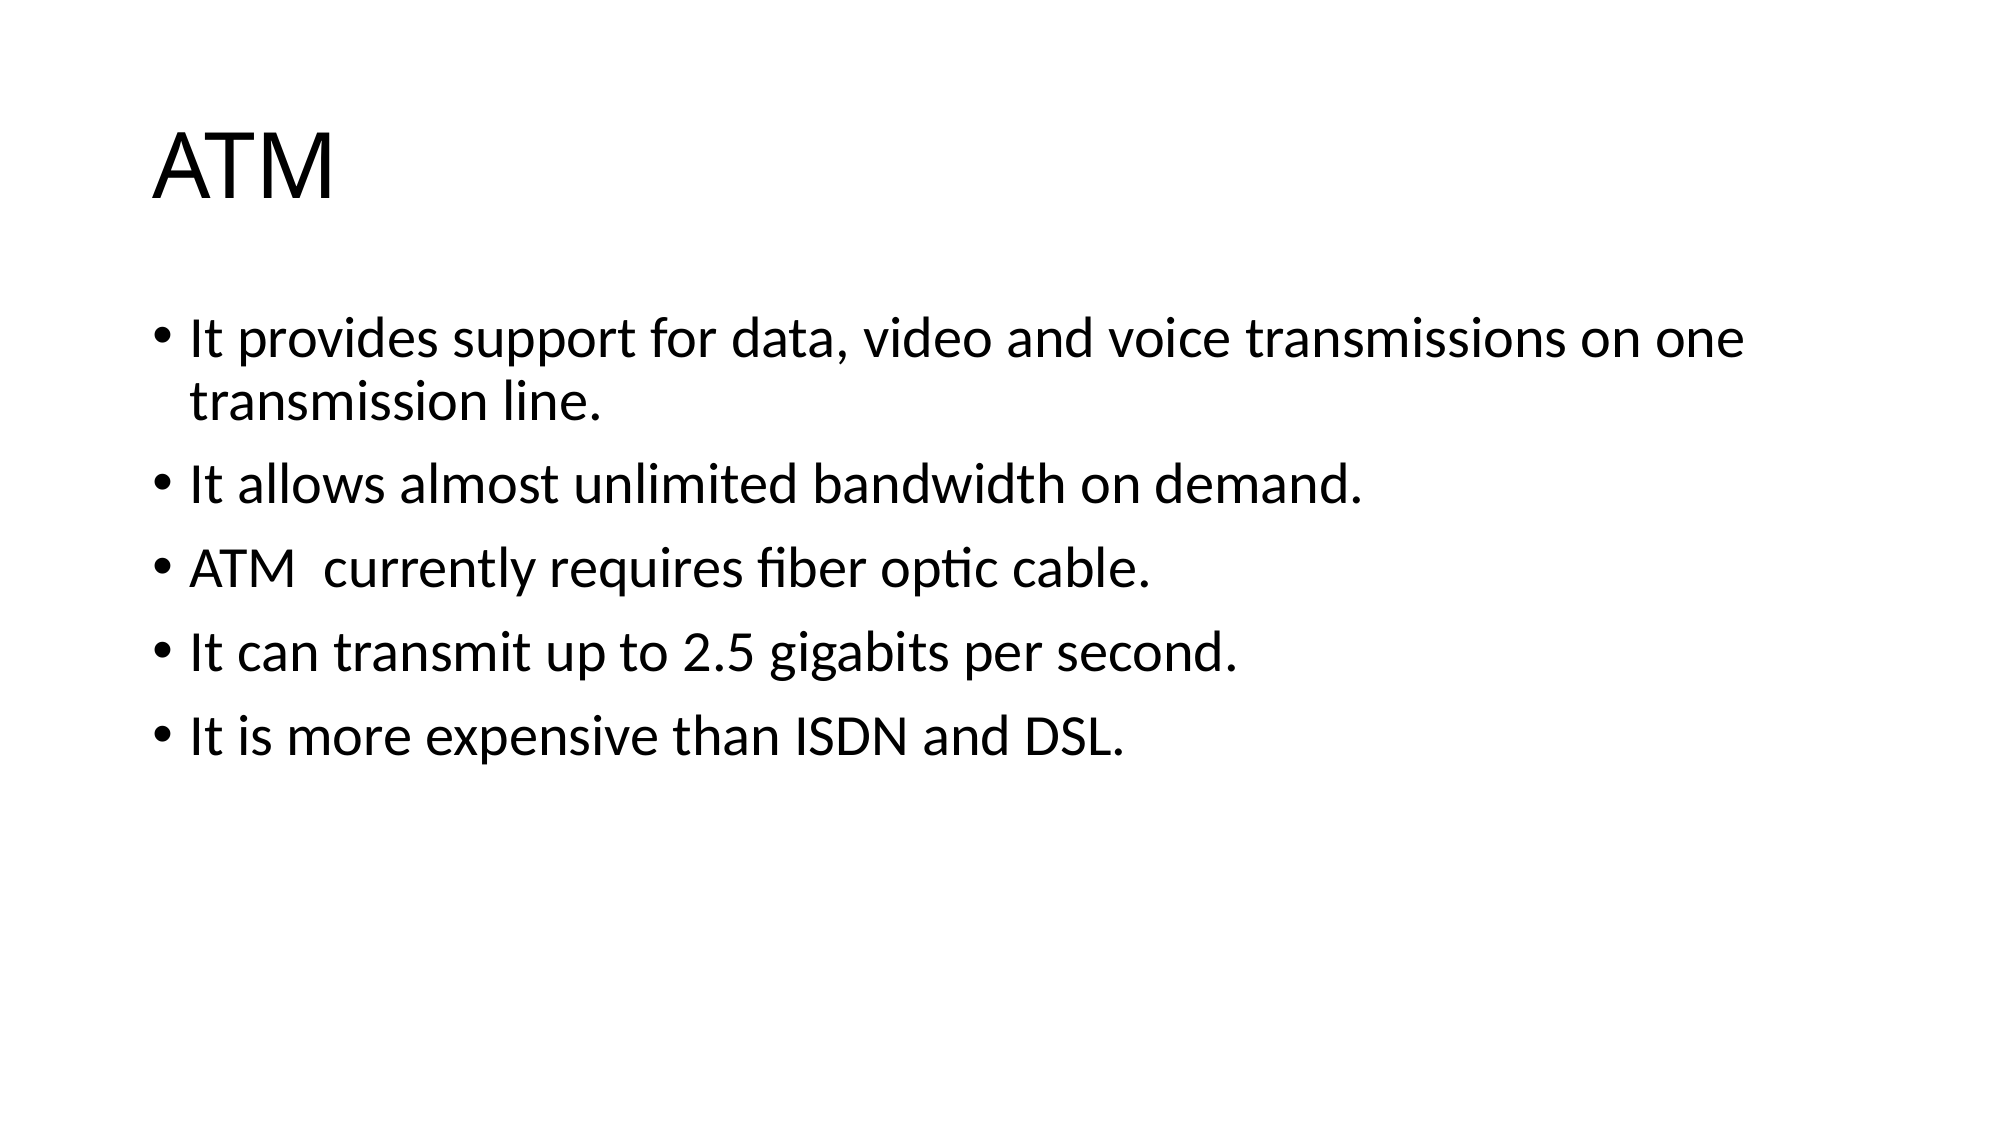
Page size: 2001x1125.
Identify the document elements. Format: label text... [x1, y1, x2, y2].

list It provides support for data, video and voice transmissions on one transmission line. It allows almost unlimited bandwidth on demand. ATM currently requires fiber optic cable. It can transmit up to 2.5 gigabits per second. It is more expensive than ISDN and DSL. [137, 299, 1863, 1014]
title ATM [137, 59, 1863, 278]
